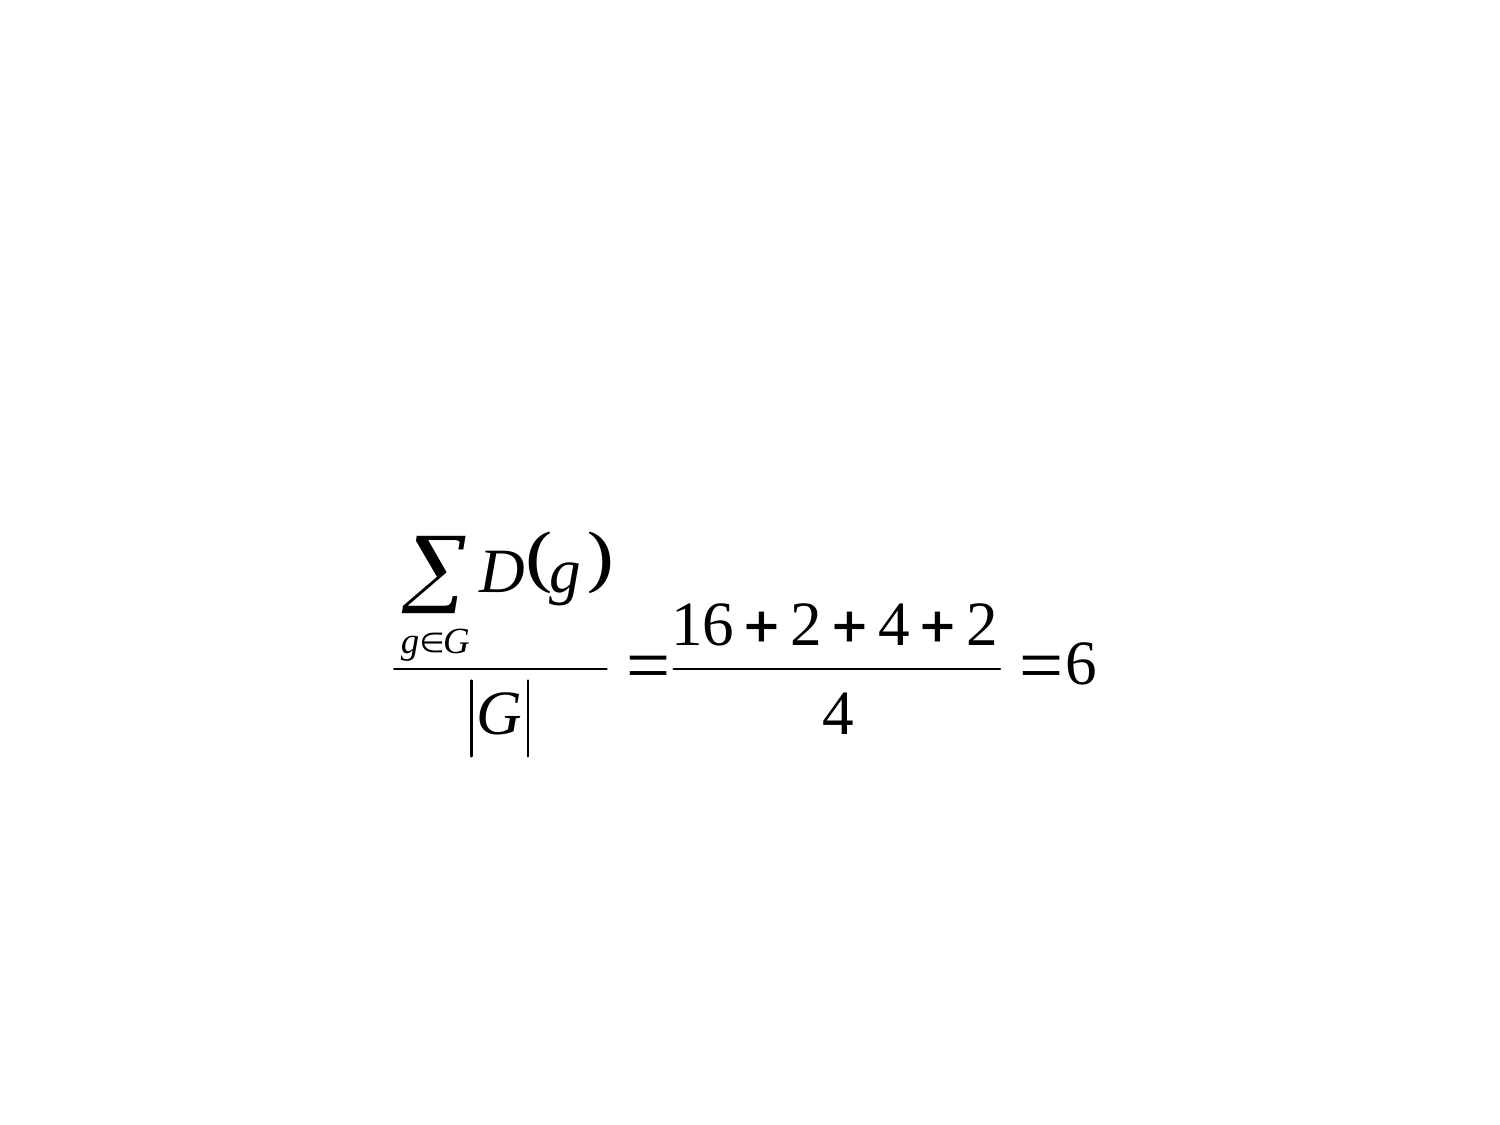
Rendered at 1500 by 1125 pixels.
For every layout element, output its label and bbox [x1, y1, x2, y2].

list [383, 526, 1106, 770]
